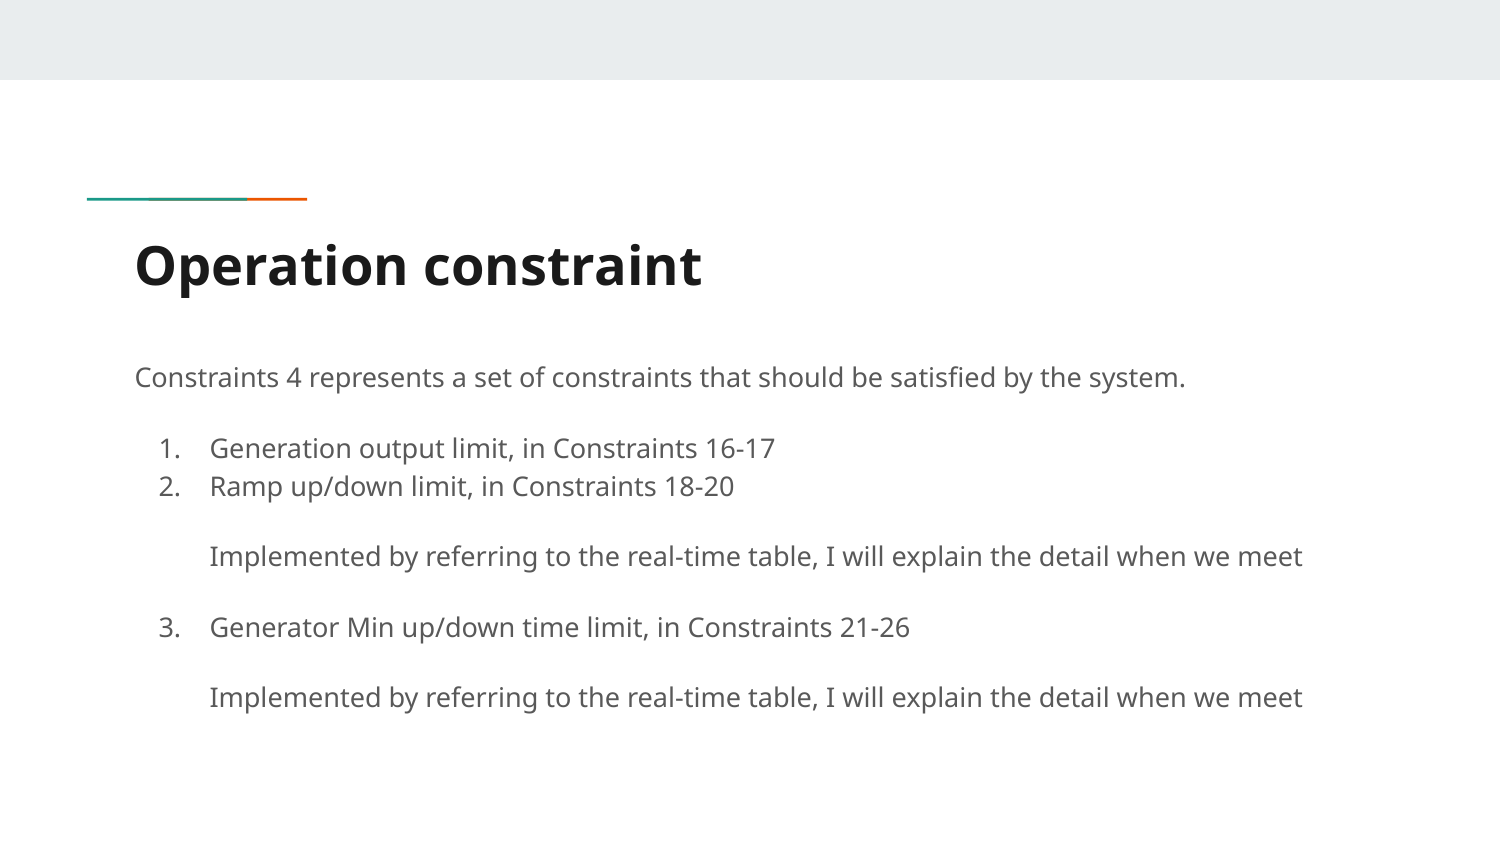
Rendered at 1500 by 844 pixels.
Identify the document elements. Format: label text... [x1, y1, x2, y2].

list Constraints 4 represents a set of constraints that should be satisfied by the system. Generation output limit, in Constraints 16-17 Ramp up/down limit, in Constraints 18-20 Implemented by referring to the real-time table, I will explain the detail when we meet Generator Min up/down time limit, in Constraints 21-26 Implemented by referring to the real-time table, I will explain the detail when we meet [119, 341, 1381, 712]
title Operation constraint [119, 216, 1381, 305]
